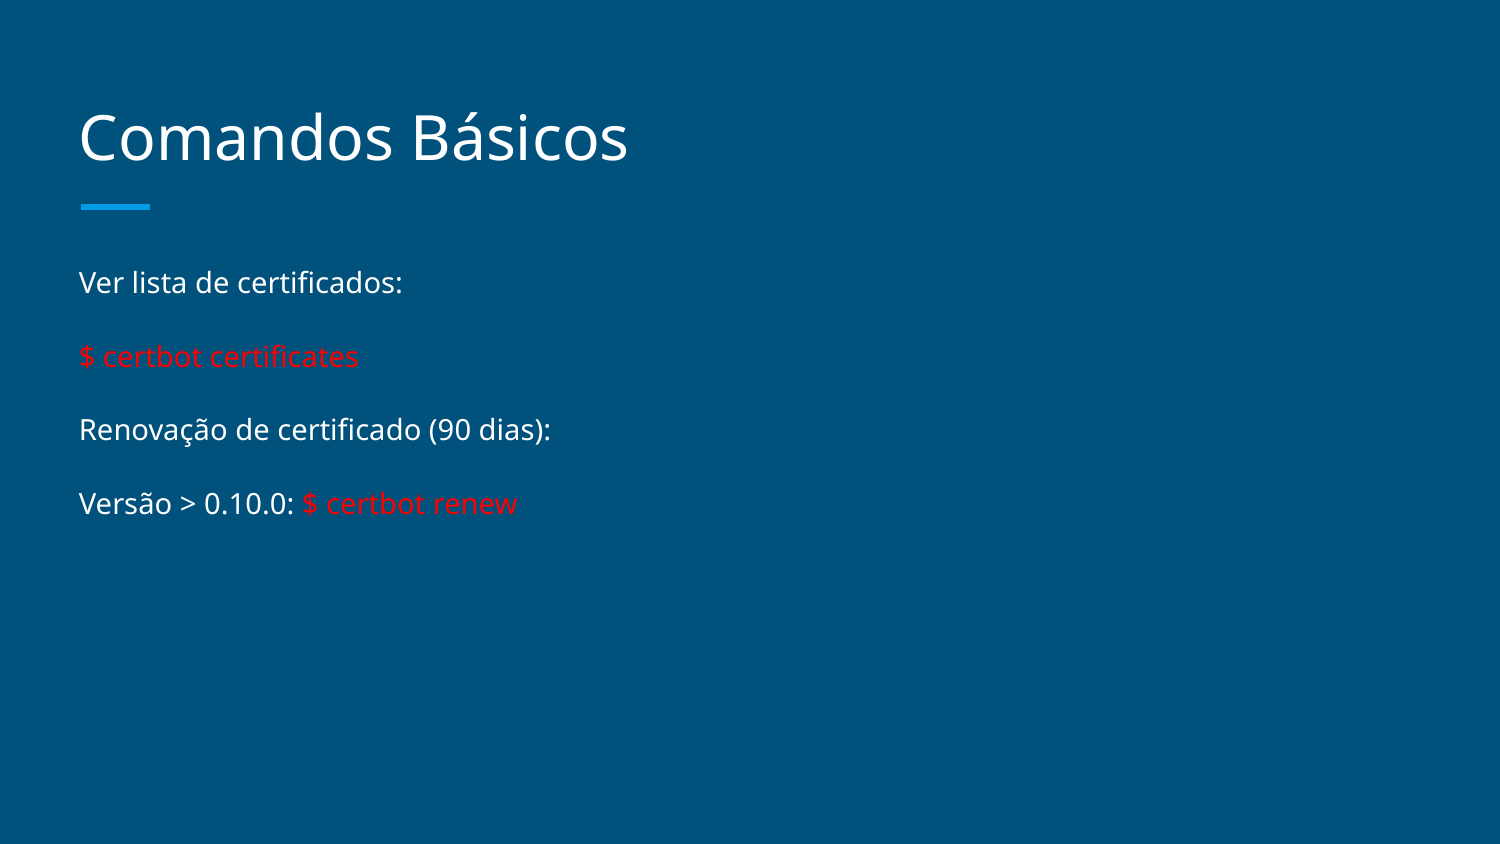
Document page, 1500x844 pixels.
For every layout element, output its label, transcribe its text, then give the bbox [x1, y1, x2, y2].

list Ver lista de certificados: $ certbot certificates Renovação de certificado (90 dias): Versão > 0.10.0: $ certbot renew [63, 244, 1437, 750]
title Comandos Básicos [63, 75, 1437, 188]
